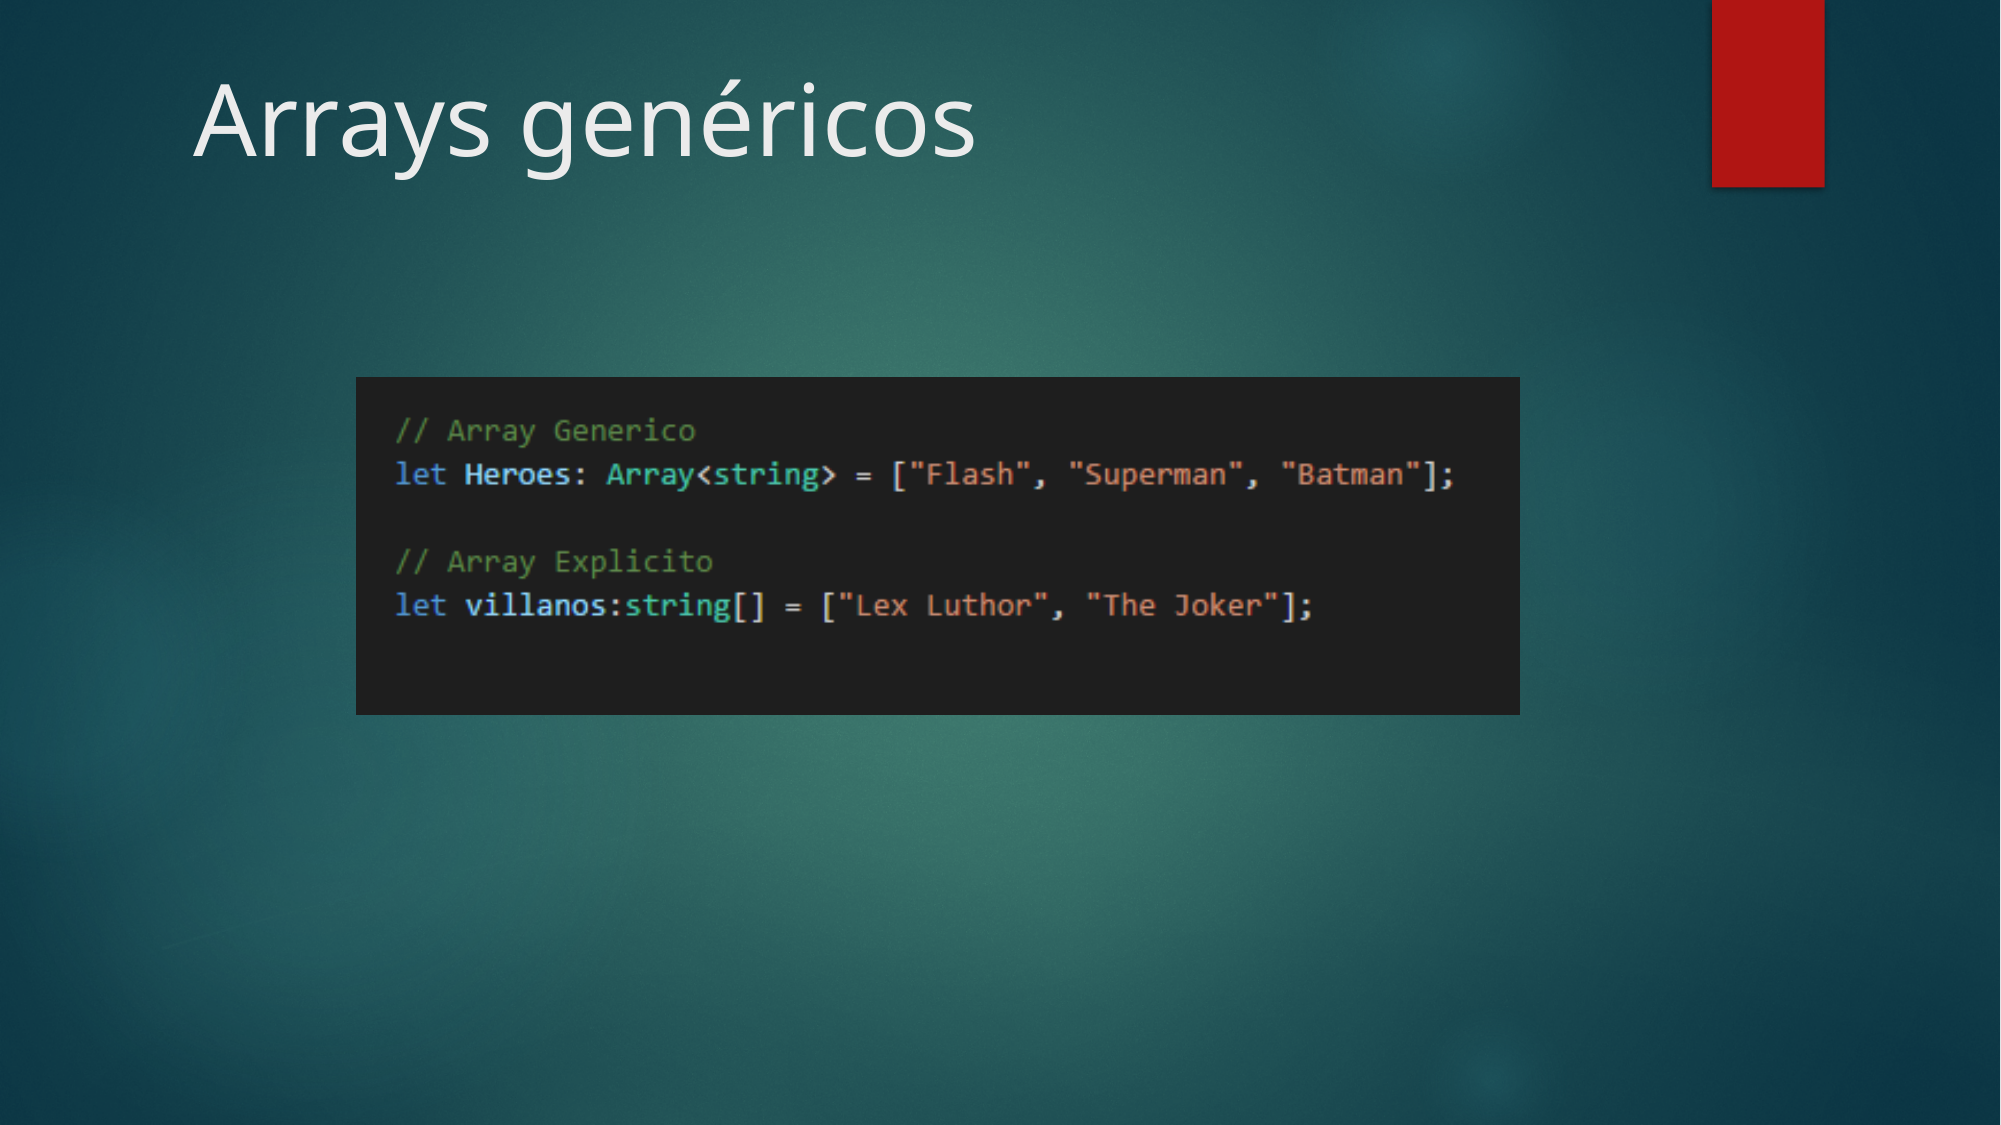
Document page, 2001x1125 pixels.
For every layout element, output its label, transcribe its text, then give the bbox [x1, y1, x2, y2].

picture [0, 0, 2001, 1125]
title Arrays genéricos [178, 49, 1627, 215]
